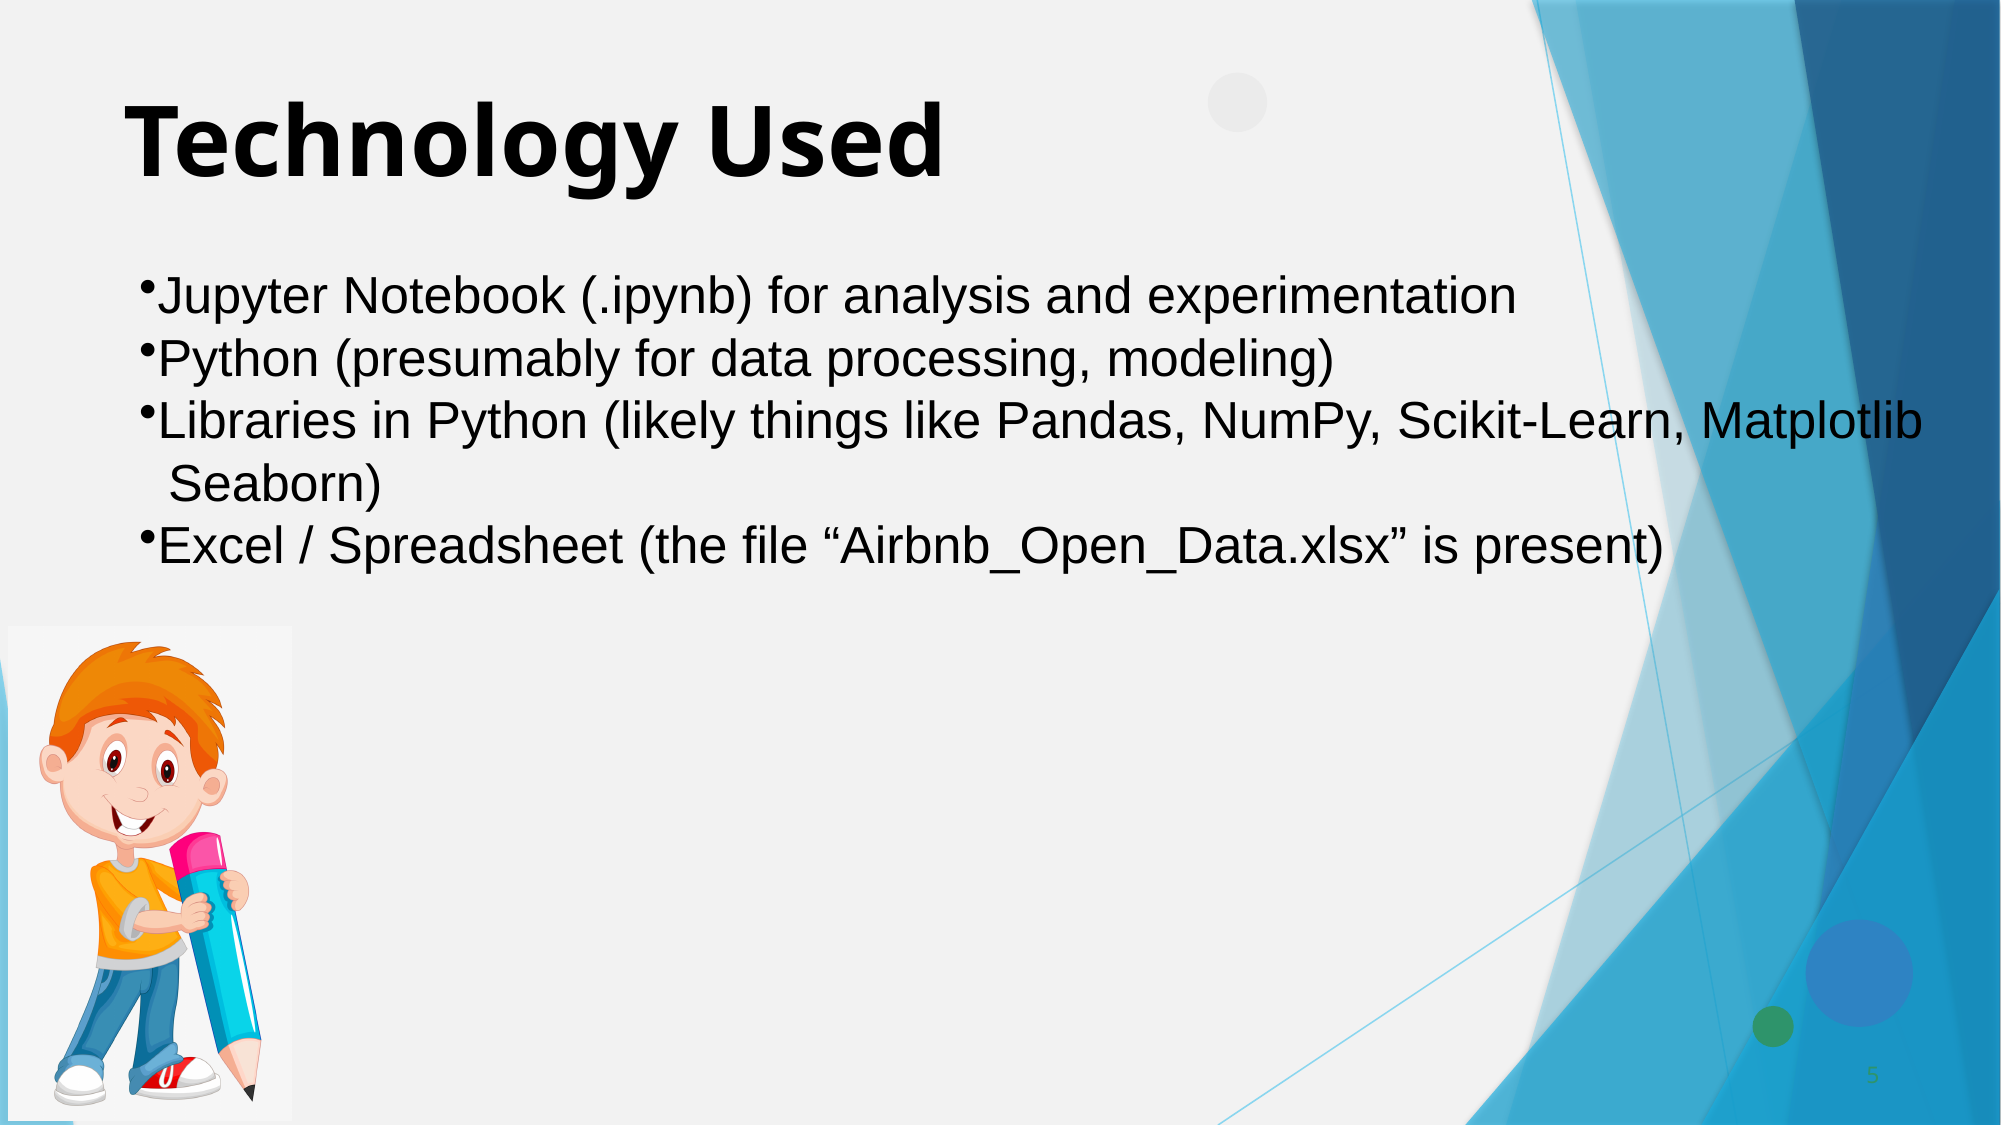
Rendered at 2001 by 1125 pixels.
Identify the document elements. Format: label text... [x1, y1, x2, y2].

list Jupyter Notebook (.ipynb) for analysis and experimentation Python (presumably for data processing, modeling) Libraries in Python (likely things like Pandas, NumPy, Scikit‑Learn, Matplotlib Seaborn) Excel / Spreadsheet (the file “Airbnb_Open_Data.xlsx” is present) [124, 91, 1947, 745]
title Technology Used [108, 70, 979, 210]
picture [7, 626, 686, 1121]
